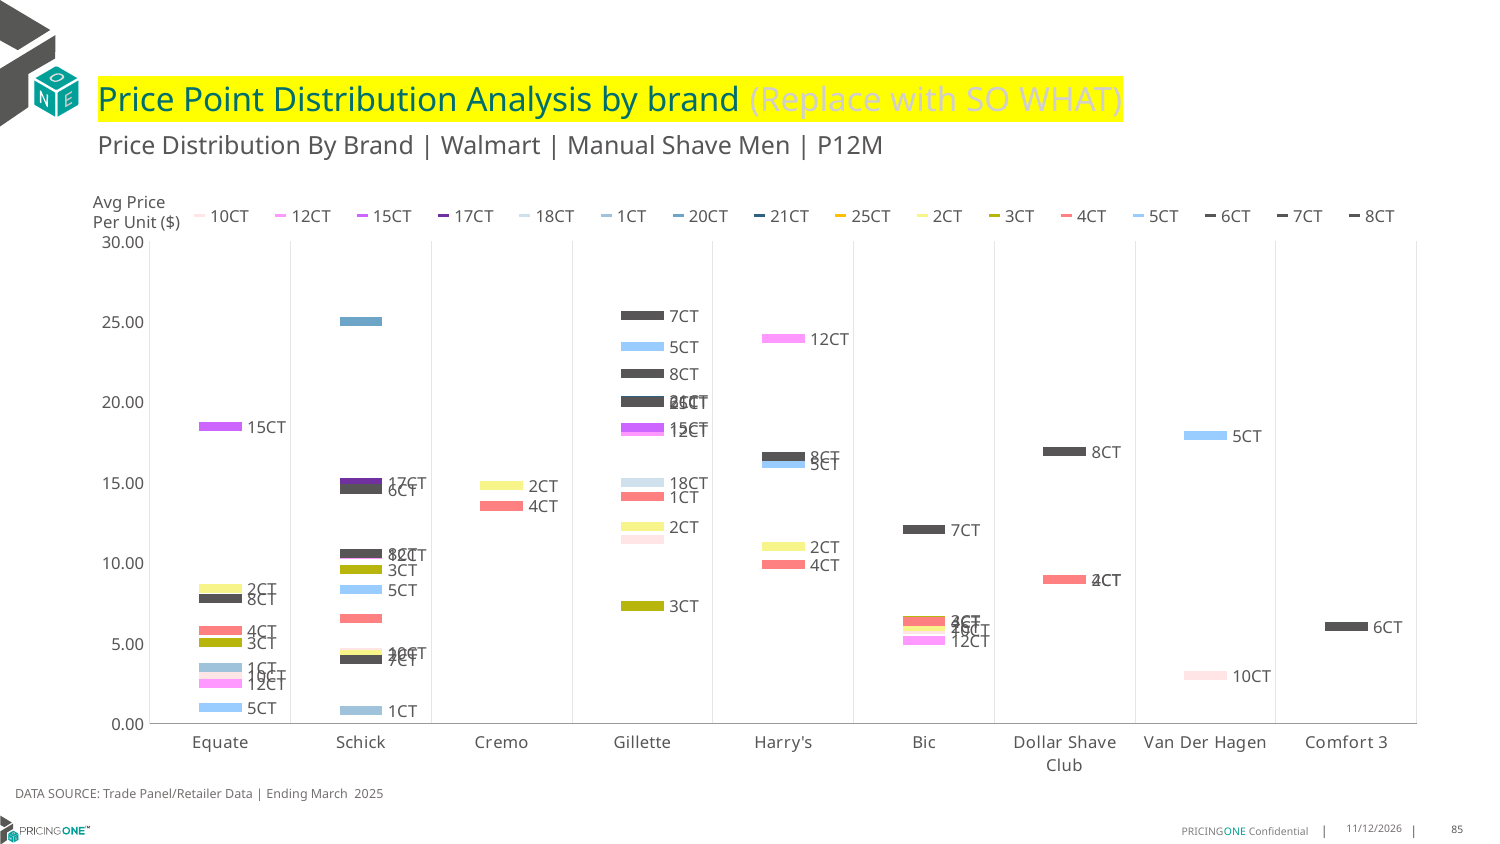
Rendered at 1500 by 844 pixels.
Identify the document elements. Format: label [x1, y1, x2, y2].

slide_number [1325, 815, 1479, 844]
list [0, 776, 750, 814]
list [82, 127, 1418, 186]
chart [88, 185, 1418, 776]
title [82, 0, 1418, 127]
